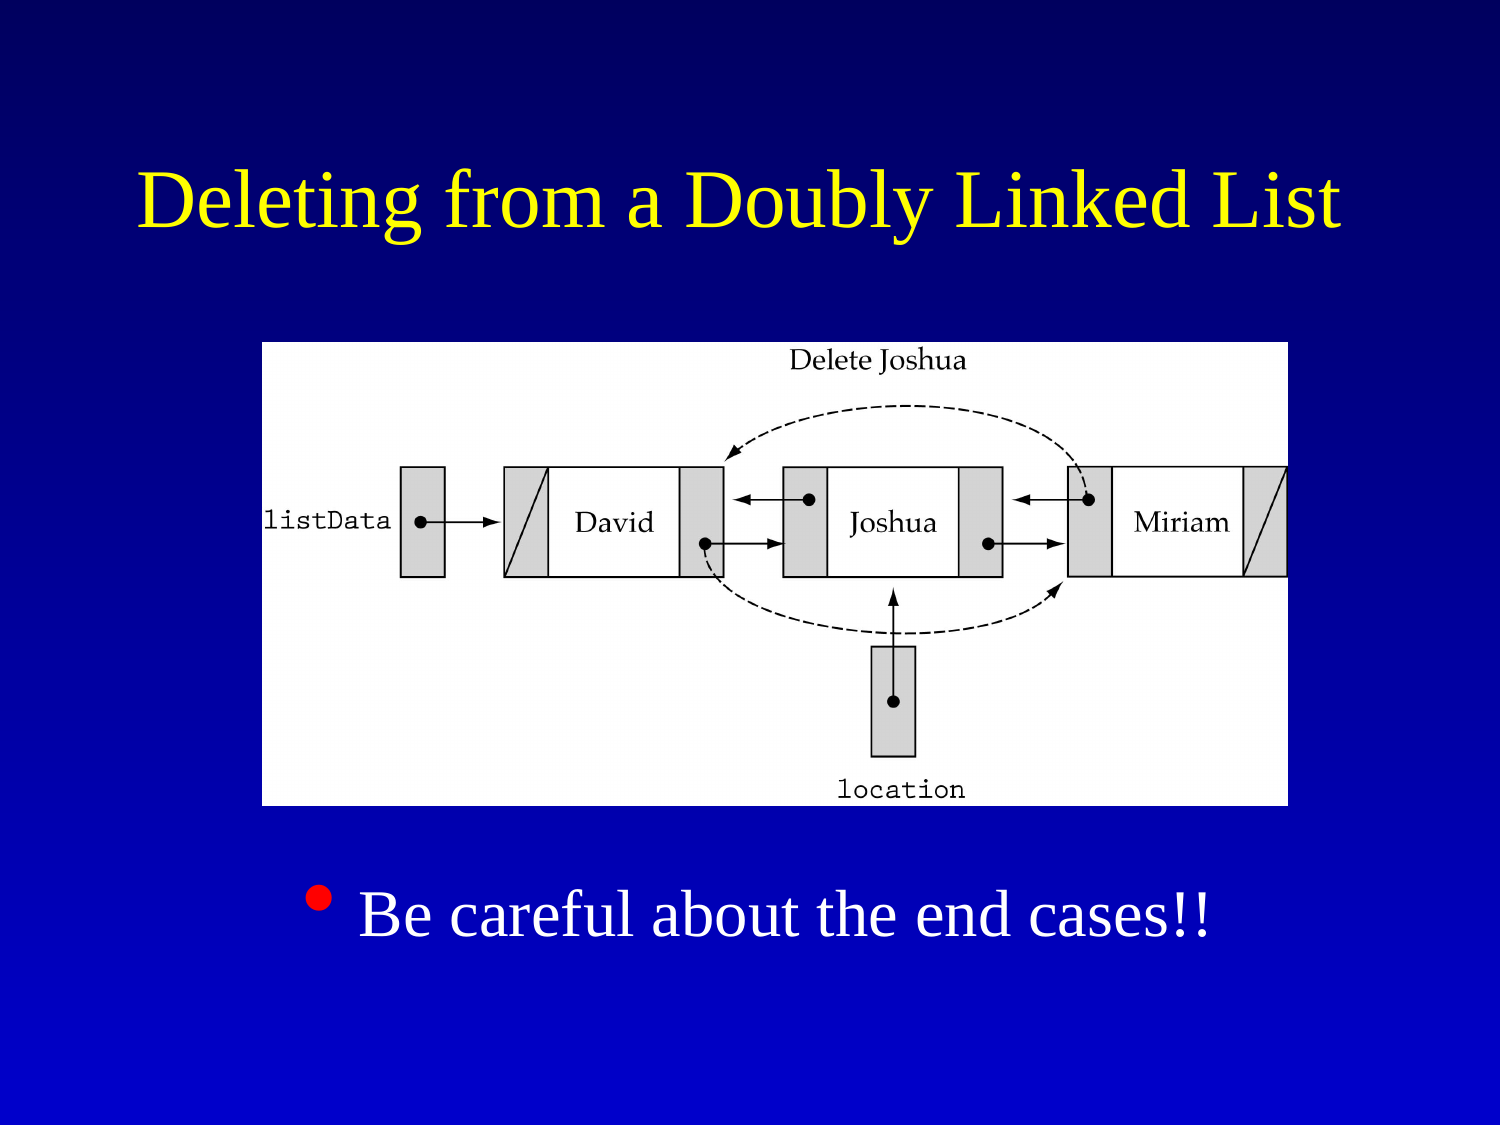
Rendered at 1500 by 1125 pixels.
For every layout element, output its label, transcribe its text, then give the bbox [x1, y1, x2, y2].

list Be careful about the end cases!! [287, 862, 1276, 976]
picture [262, 341, 1288, 806]
title Deleting from a Doubly Linked List [112, 99, 1388, 288]
